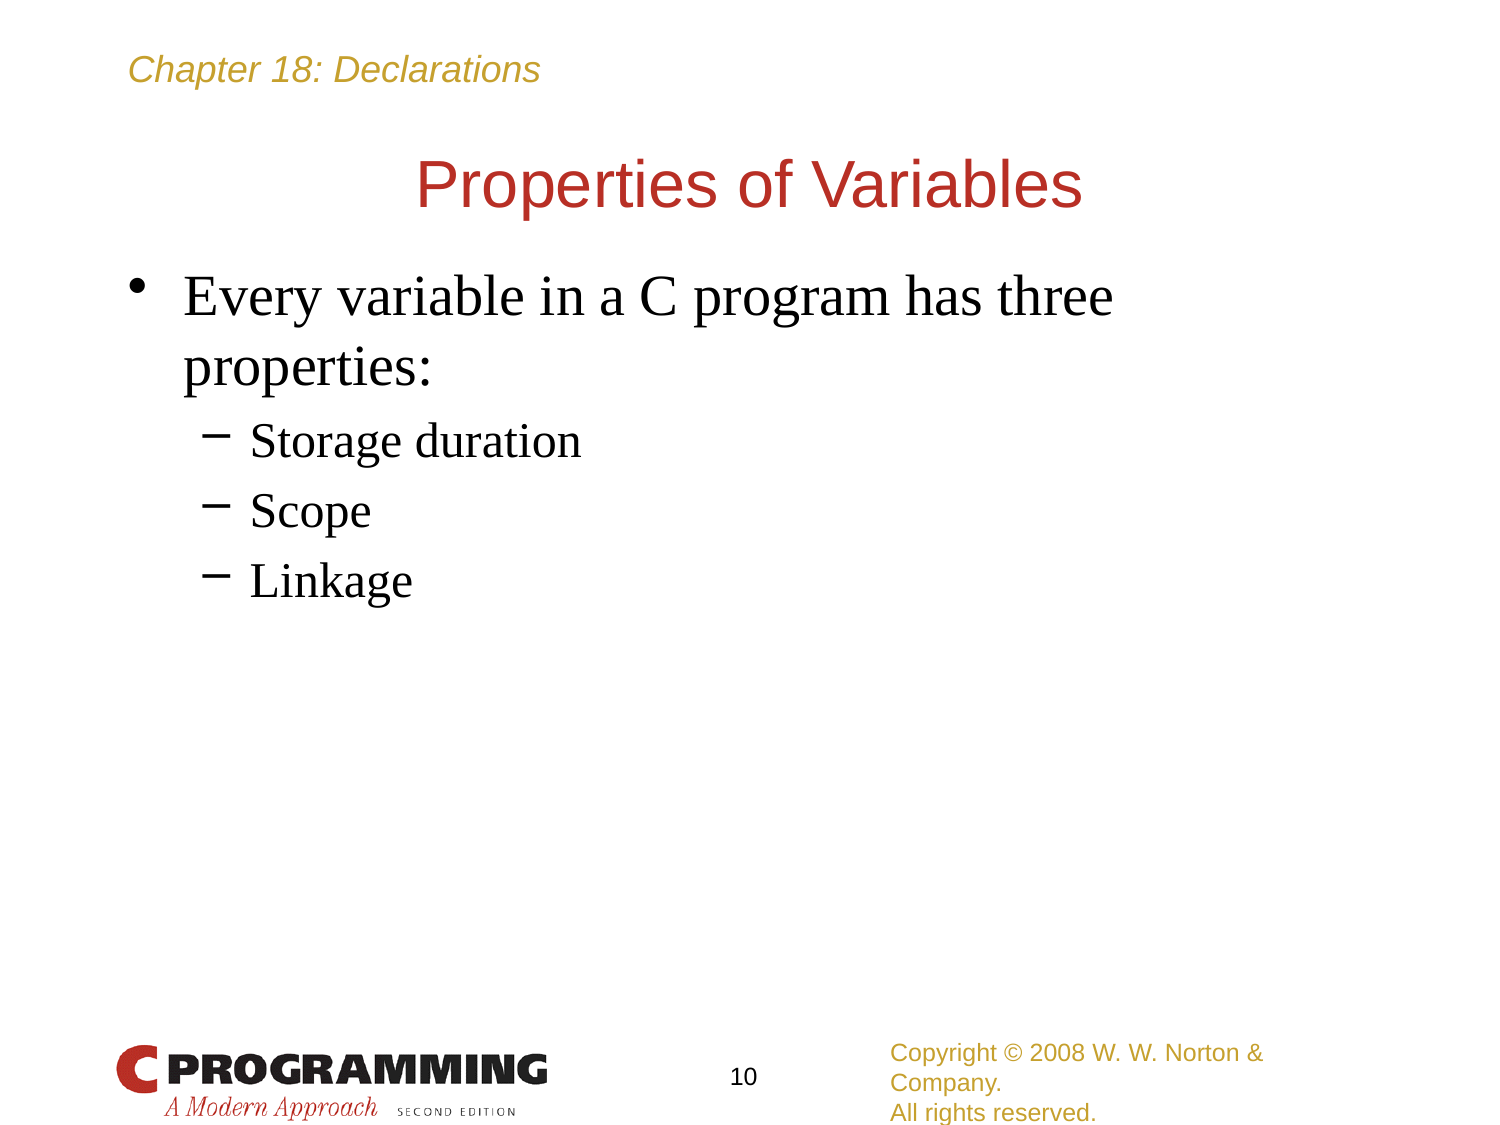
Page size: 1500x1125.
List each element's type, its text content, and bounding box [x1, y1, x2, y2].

list Every variable in a C program has three properties: Storage duration Scope Linkage [112, 249, 1388, 1038]
picture [112, 1041, 550, 1123]
title Properties of Variables [112, 125, 1388, 238]
slide_number 10 [687, 1049, 801, 1101]
footer Copyright © 2008 W. W. Norton & Company. All rights reserved. [874, 1043, 1388, 1119]
